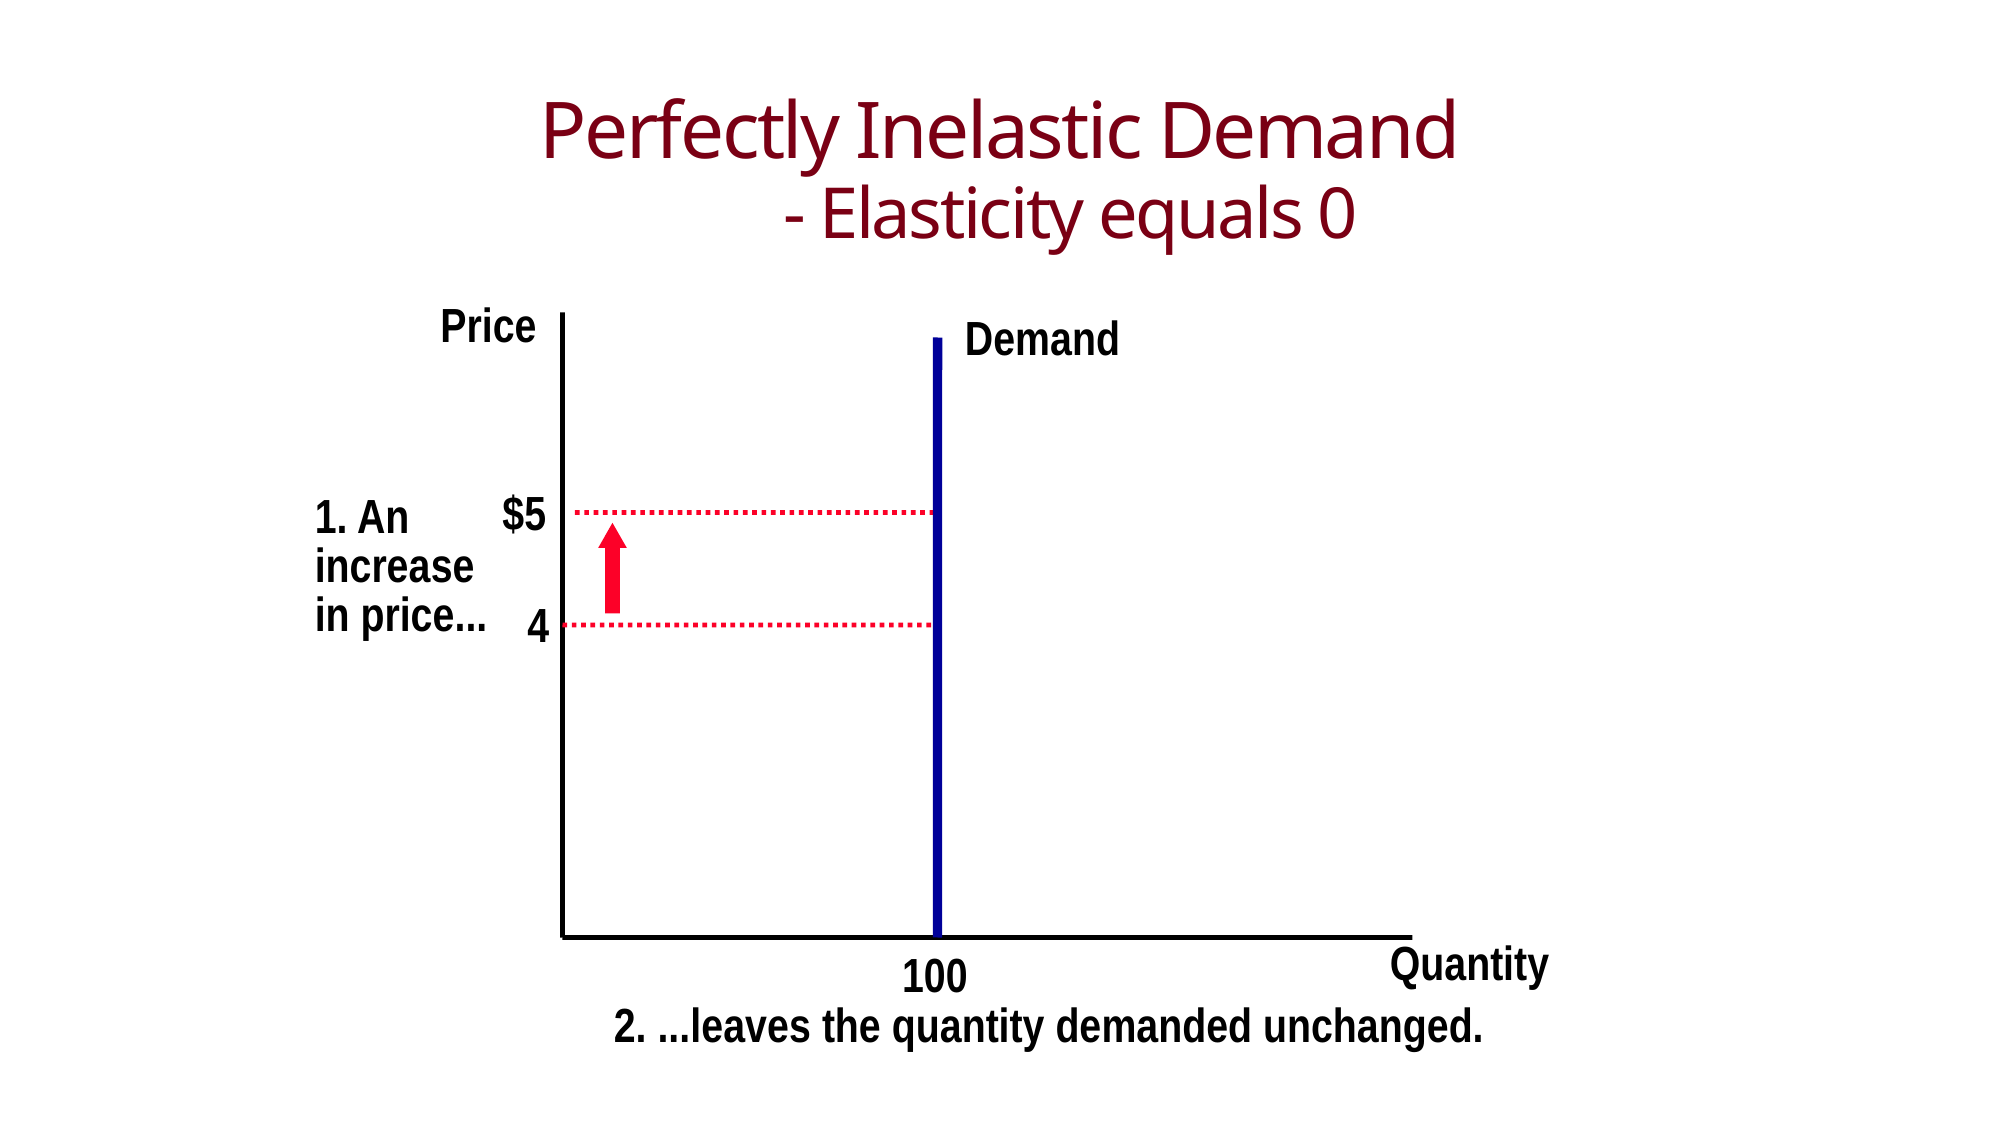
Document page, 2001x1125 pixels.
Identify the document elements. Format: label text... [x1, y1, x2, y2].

text_box Quantity [1374, 924, 1565, 998]
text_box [487, 474, 887, 548]
title Perfectly Inelastic Demand - Elasticity equals 0 [300, 87, 1700, 263]
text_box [299, 487, 626, 650]
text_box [512, 587, 887, 661]
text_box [887, 299, 1136, 1011]
text_box 2. ...leaves the quantity demanded unchanged. [598, 987, 1501, 1060]
text_box Price [425, 287, 552, 360]
